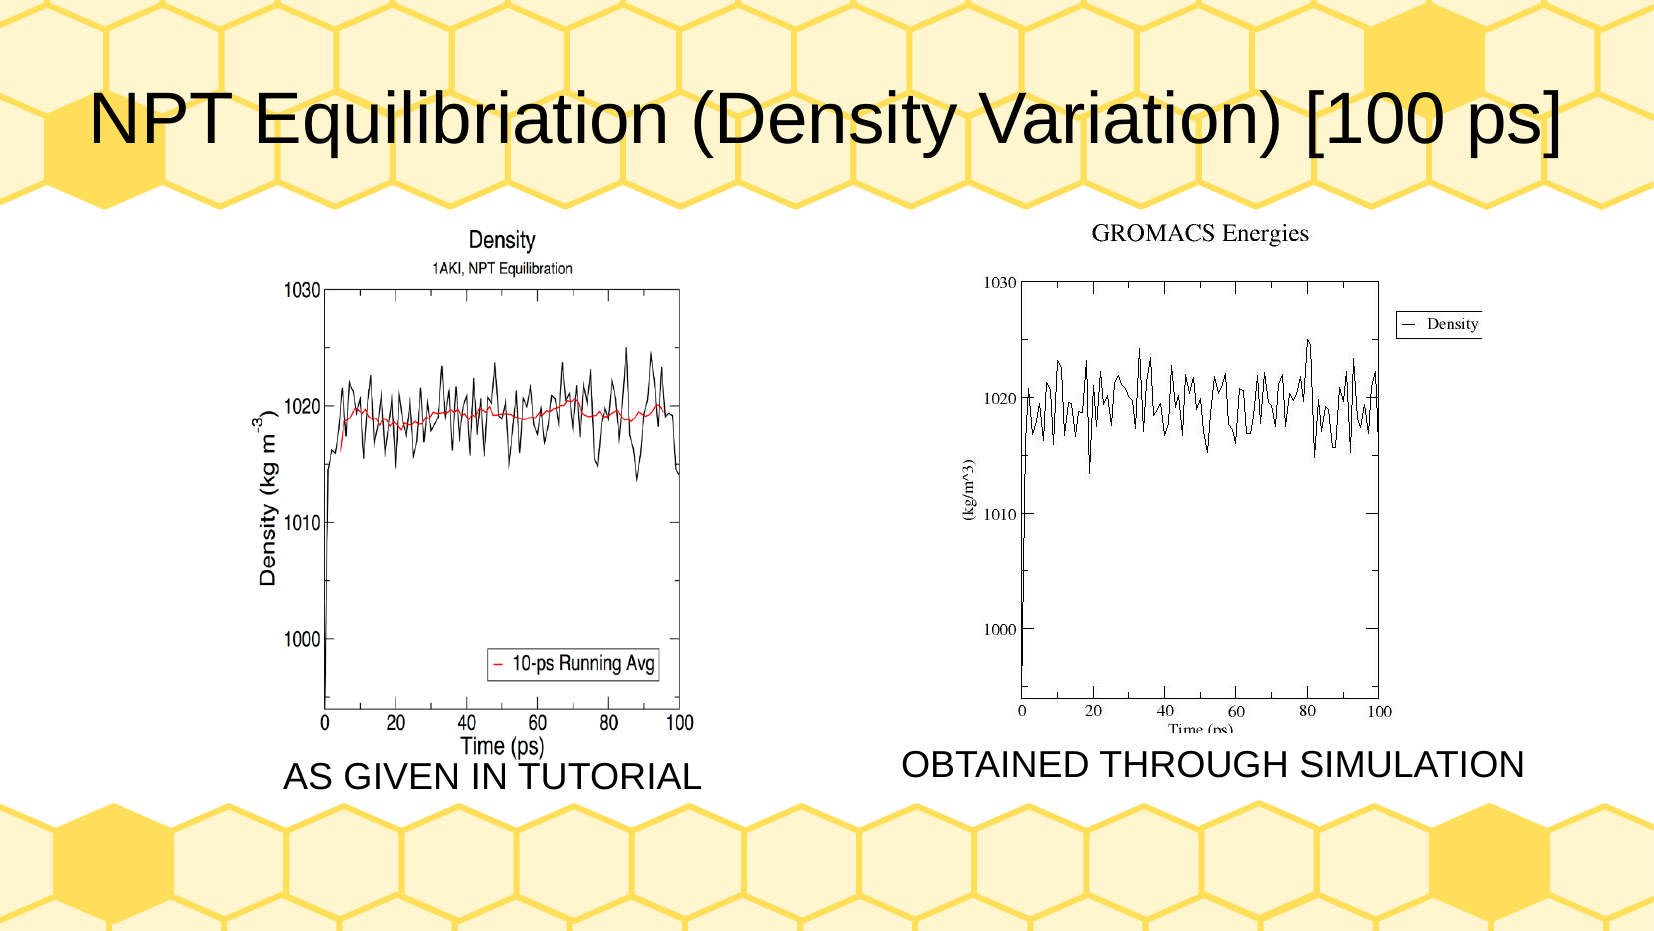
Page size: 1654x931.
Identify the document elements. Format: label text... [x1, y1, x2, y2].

text_box AS GIVEN IN TUTORIAL [153, 744, 833, 802]
picture [247, 214, 697, 771]
picture [962, 212, 1483, 733]
text_box OBTAINED THROUGH SIMULATION [873, 732, 1554, 790]
title NPT Equilibriation (Density Variation) [100 ps] [82, 37, 1571, 193]
